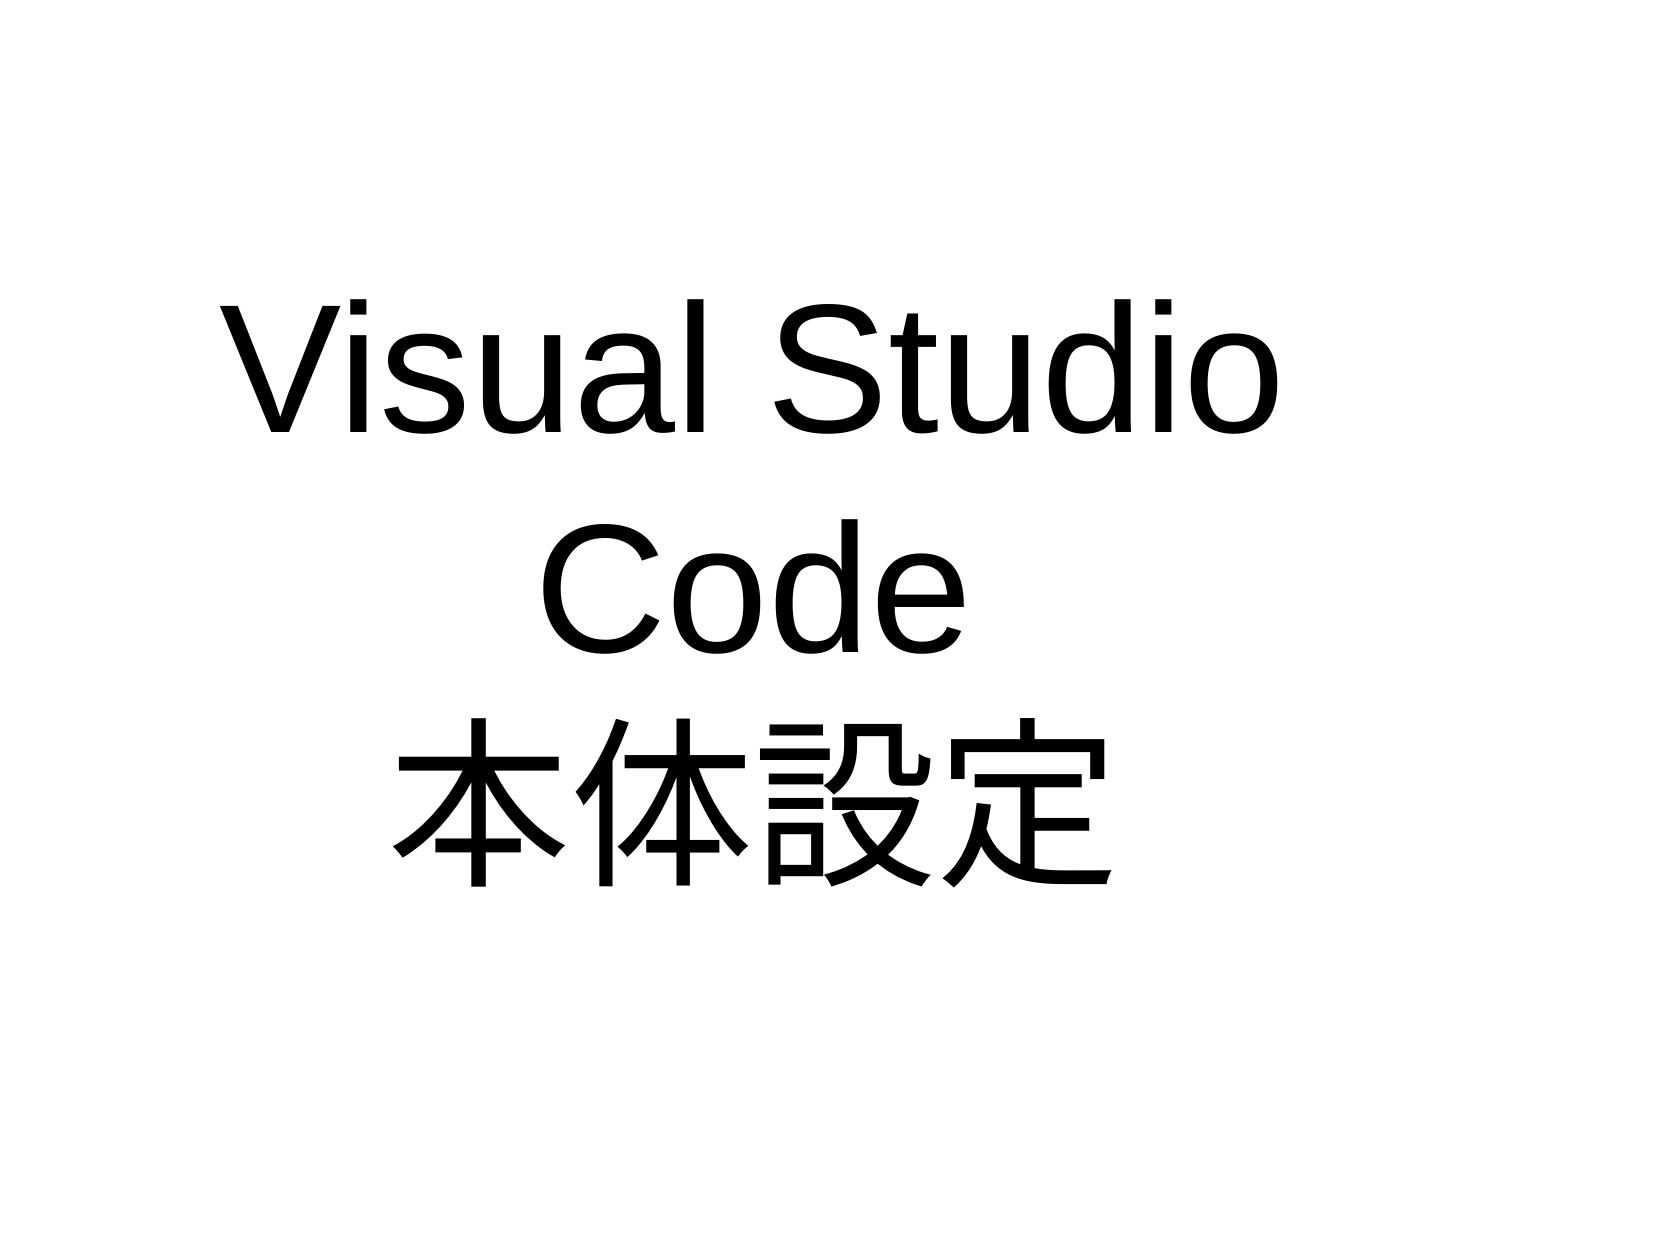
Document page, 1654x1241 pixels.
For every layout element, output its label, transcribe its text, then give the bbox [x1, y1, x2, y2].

text_box Visual Studio Code 本体設定 [205, 242, 1302, 917]
